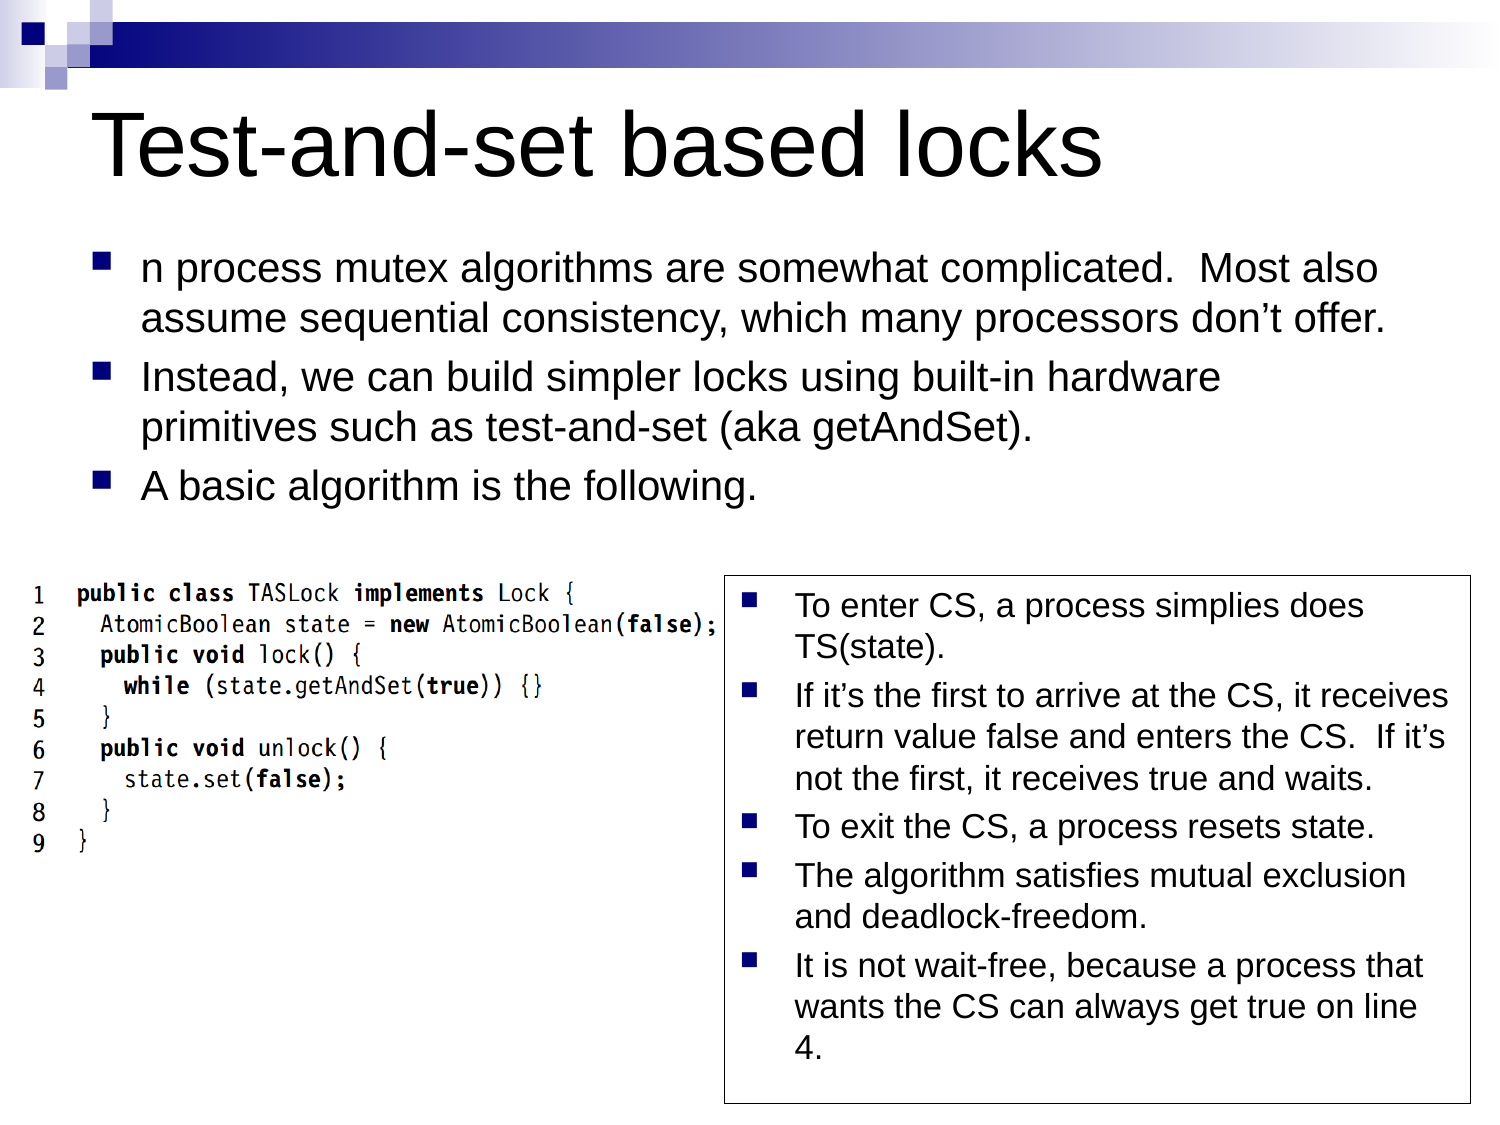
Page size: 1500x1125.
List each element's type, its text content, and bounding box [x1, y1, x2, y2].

picture [13, 565, 751, 868]
list n process mutex algorithms are somewhat complicated. Most also assume sequential consistency, which many processors don’t offer. Instead, we can build simpler locks using built-in hardware primitives such as test-and-set (aka getAndSet). A basic algorithm is the following. [75, 232, 1425, 538]
title Test-and-set based locks [75, 75, 1425, 205]
text_box To enter CS, a process simplies does TS(state). If it’s the first to arrive at the CS, it receives return value false and enters the CS. If it’s not the first, it receives true and waits. To exit the CS, a process resets state. The algorithm satisfies mutual exclusion and deadlock-freedom. It is not wait-free, because a process that wants the CS can always get true on line 4. [724, 575, 1471, 1104]
